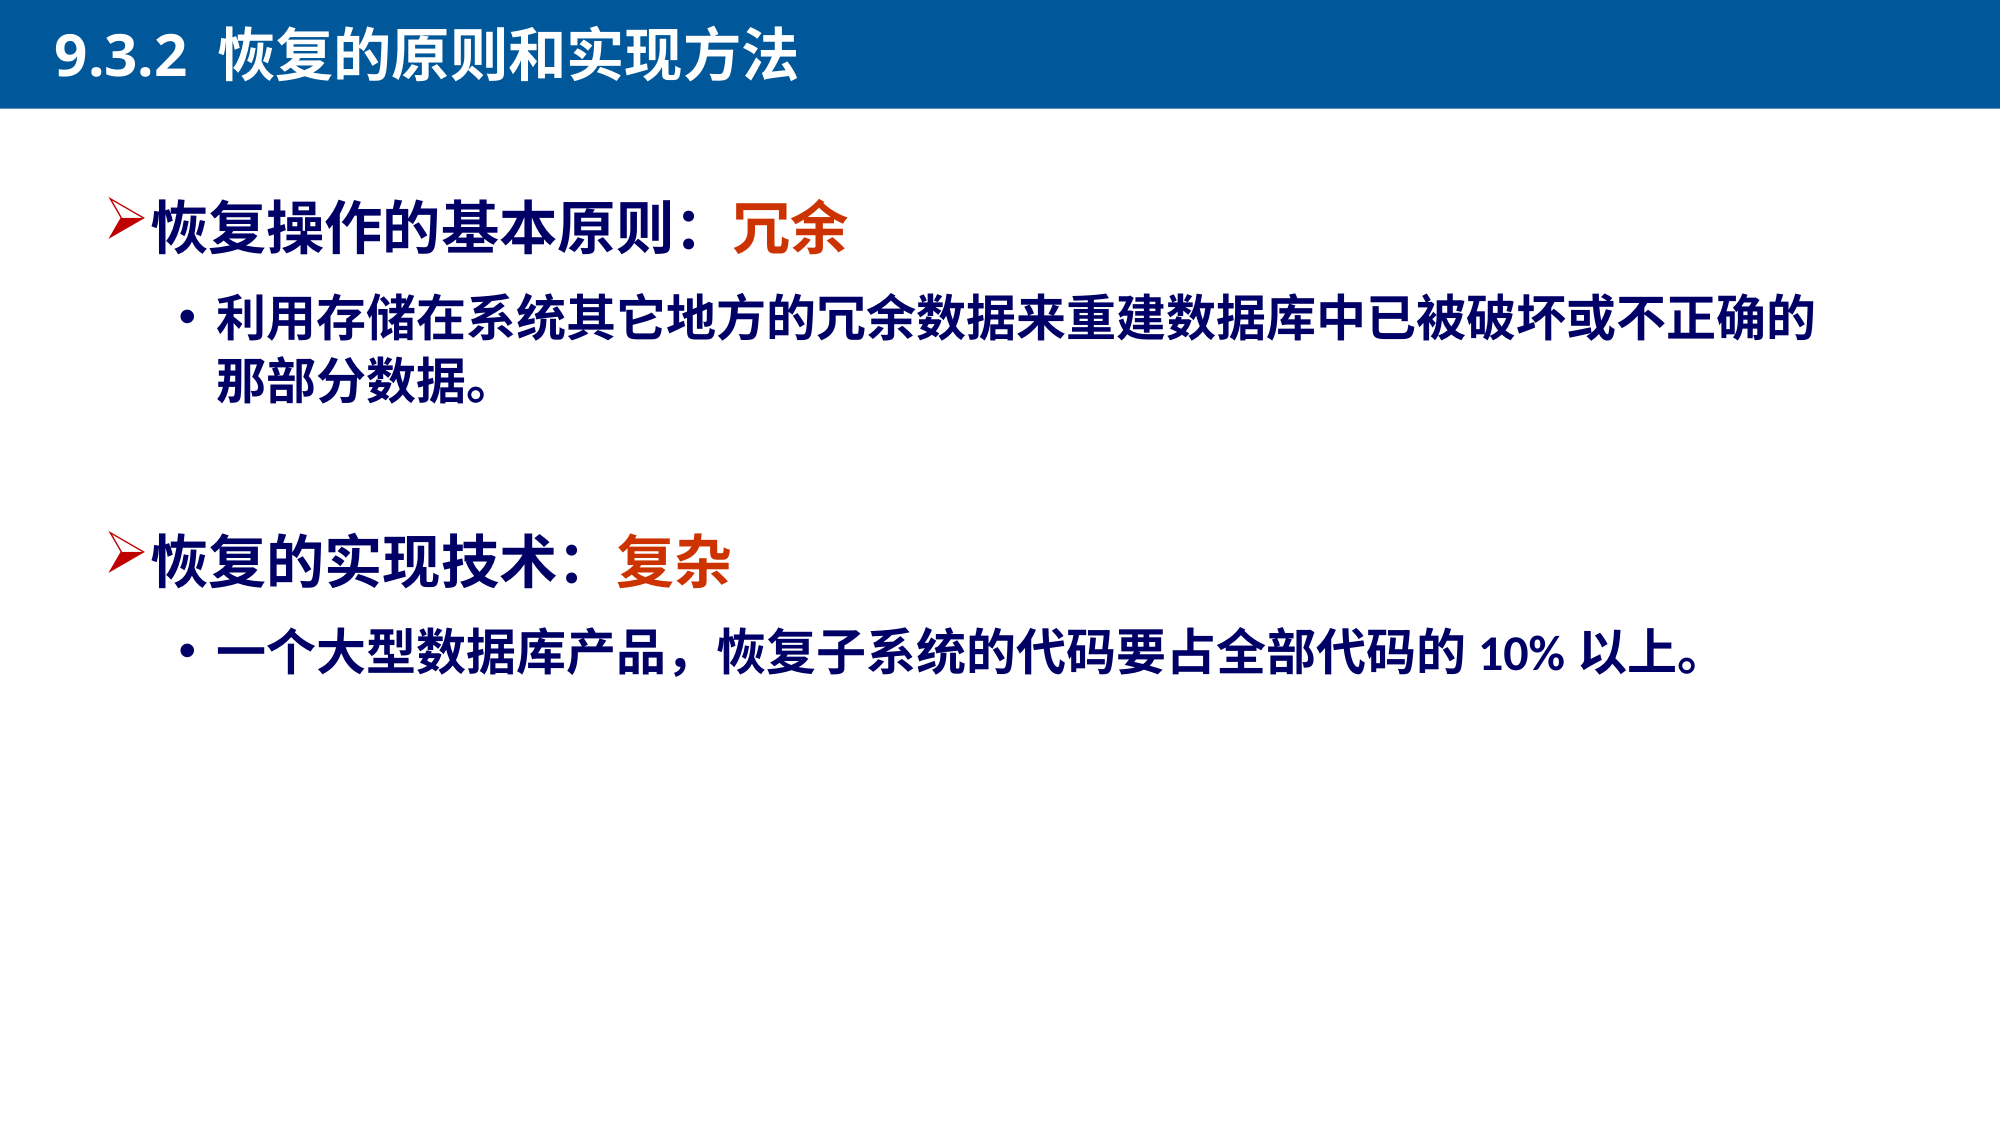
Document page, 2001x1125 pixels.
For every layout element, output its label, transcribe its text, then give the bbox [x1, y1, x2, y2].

text_box 9.3.2 恢复的原则和实现方法 [40, 10, 870, 96]
text_box 恢复操作的基本原则：冗余 利用存储在系统其它地方的冗余数据来重建数据库中已被破坏或不正确的那部分数据。 恢复的实现技术：复杂 一个大型数据库产品，恢复子系统的代码要占全部代码的10%以上。 [88, 180, 1853, 956]
text_box [0, 0, 2000, 109]
